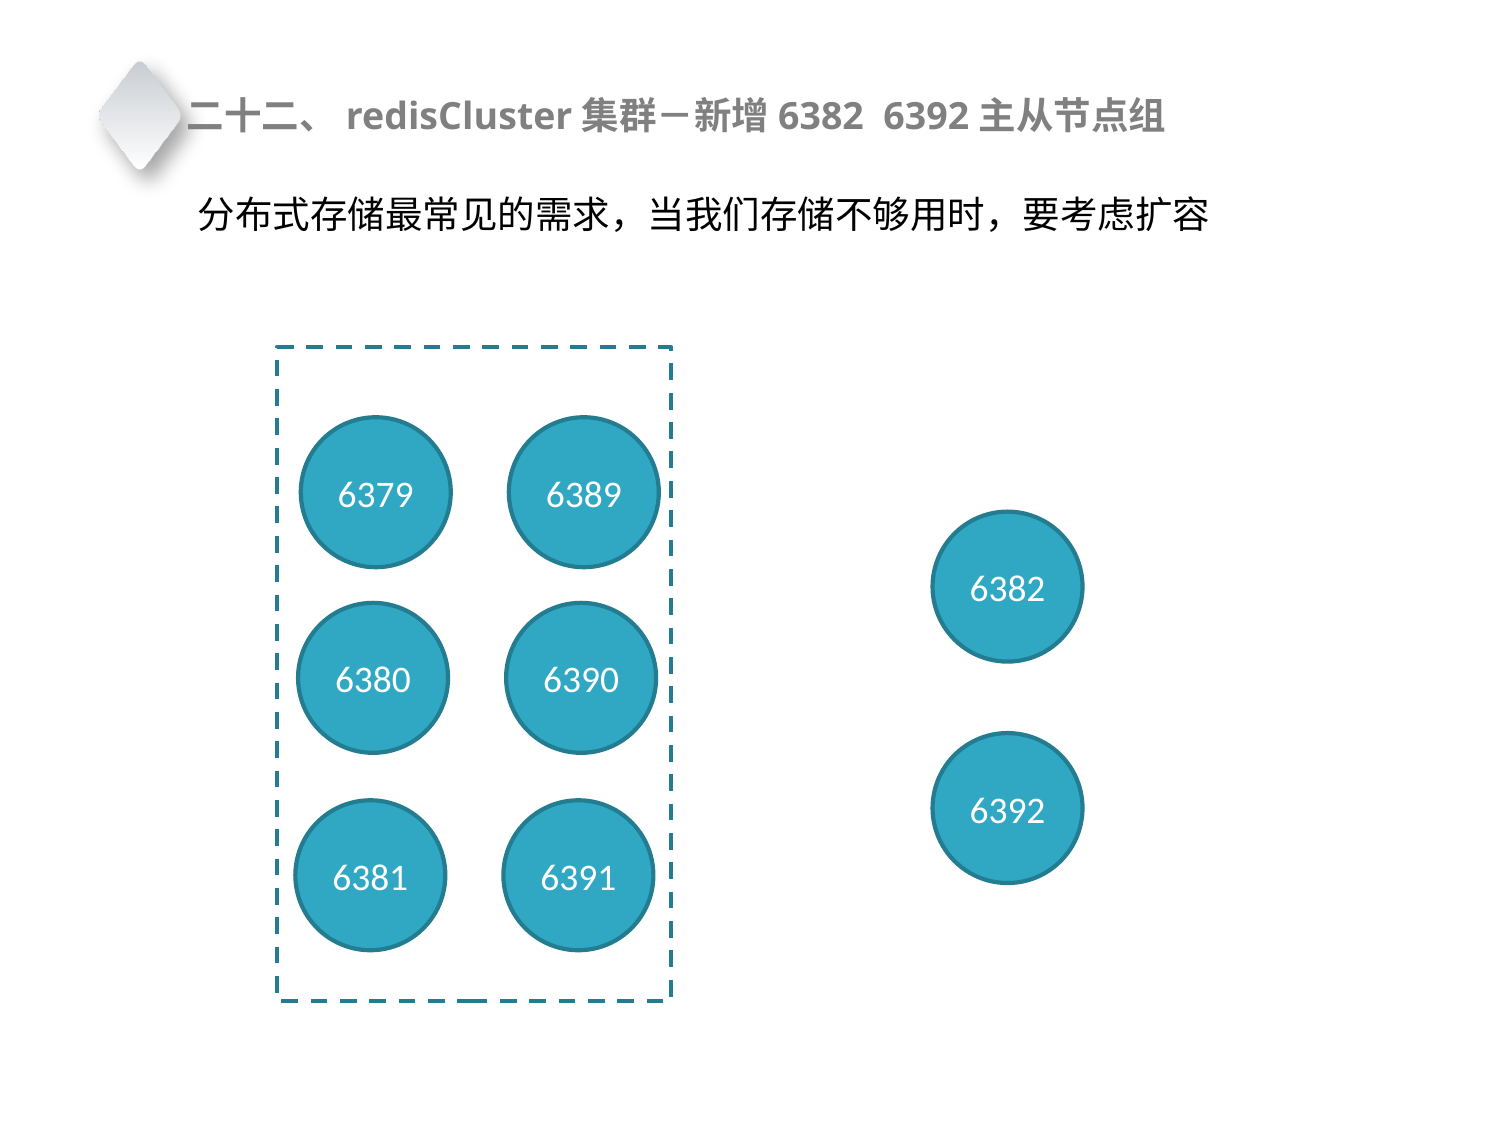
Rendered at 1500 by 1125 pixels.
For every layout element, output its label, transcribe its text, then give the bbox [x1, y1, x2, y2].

text_box 客户端 [275, 345, 673, 1003]
text_box 二十二、redisCluster集群－新增6382 6392主从节点组 [172, 84, 1181, 145]
text_box 分布式存储最常见的需求，当我们存储不够用时，要考虑扩容 [183, 183, 1226, 244]
text_box 6381 [293, 798, 448, 953]
text_box 6392 [930, 730, 1085, 886]
text_box 6391 [501, 798, 656, 953]
text_box 6390 [504, 600, 659, 755]
picture [89, 48, 190, 182]
text_box 6379 [298, 415, 453, 570]
text_box 6389 [506, 415, 661, 570]
text_box 6382 [930, 509, 1085, 664]
text_box 6380 [295, 600, 451, 755]
